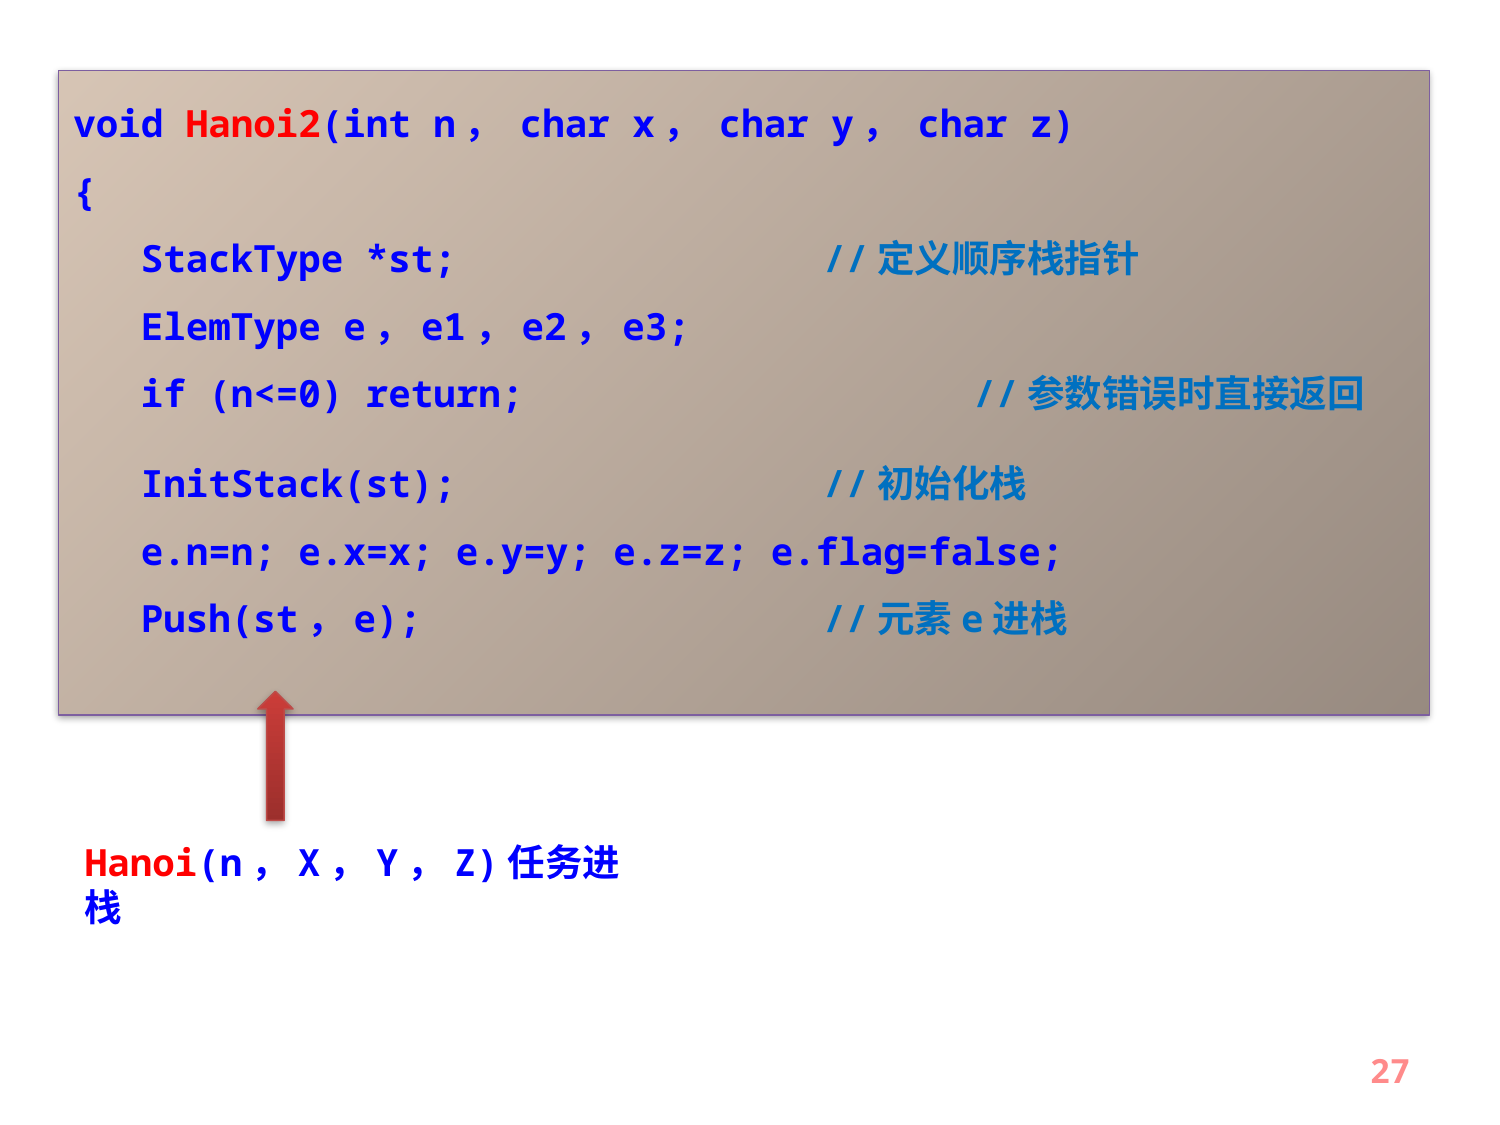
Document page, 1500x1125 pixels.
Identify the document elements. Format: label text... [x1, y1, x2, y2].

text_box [70, 691, 669, 893]
text_box void Hanoi2(int n， char x， char y， char z) { StackType *st; //定义顺序栈指针 ElemType e，e1，e2，e3; if (n<=0) return; //参数错误时直接返回 InitStack(st); //初始化栈 e.n=n; e.x=x; e.y=y; e.z=z; e.flag=false; Push(st，e); //元素e进栈 [58, 70, 1430, 716]
slide_number 27 [1074, 1042, 1425, 1103]
